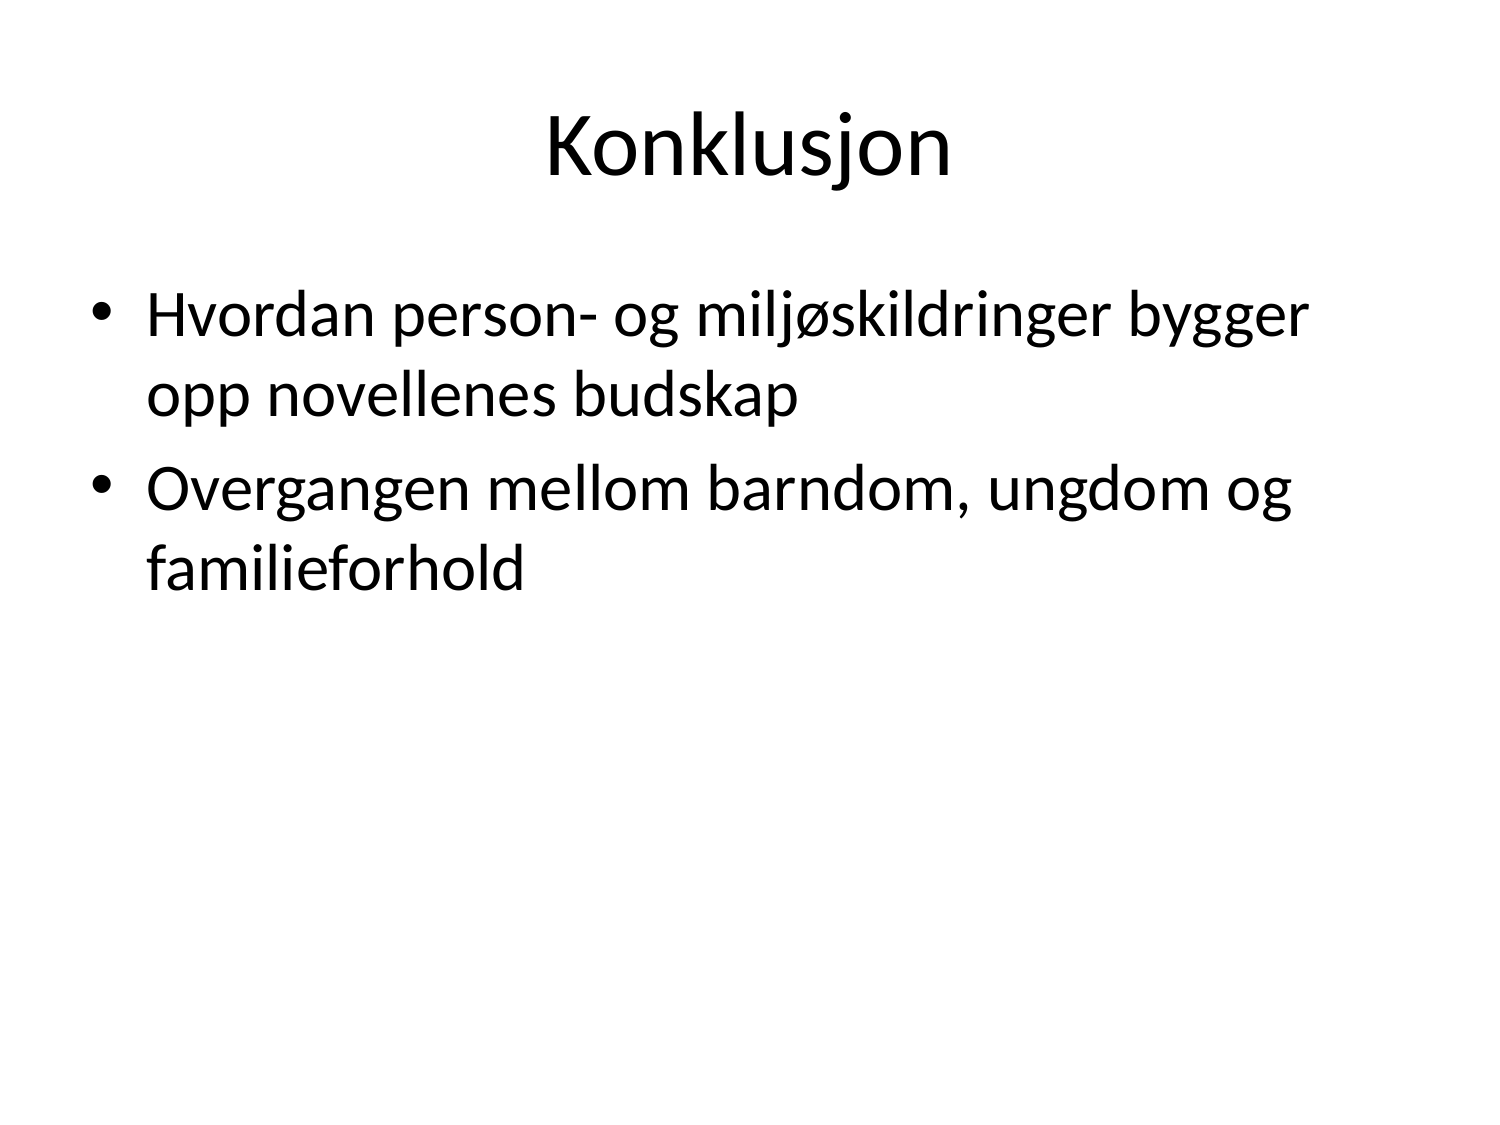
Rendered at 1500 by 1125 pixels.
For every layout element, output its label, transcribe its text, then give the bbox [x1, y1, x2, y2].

list Hvordan person- og miljøskildringer bygger opp novellenes budskap Overgangen mellom barndom, ungdom og familieforhold [75, 262, 1425, 1005]
title Konklusjon [75, 45, 1425, 233]
